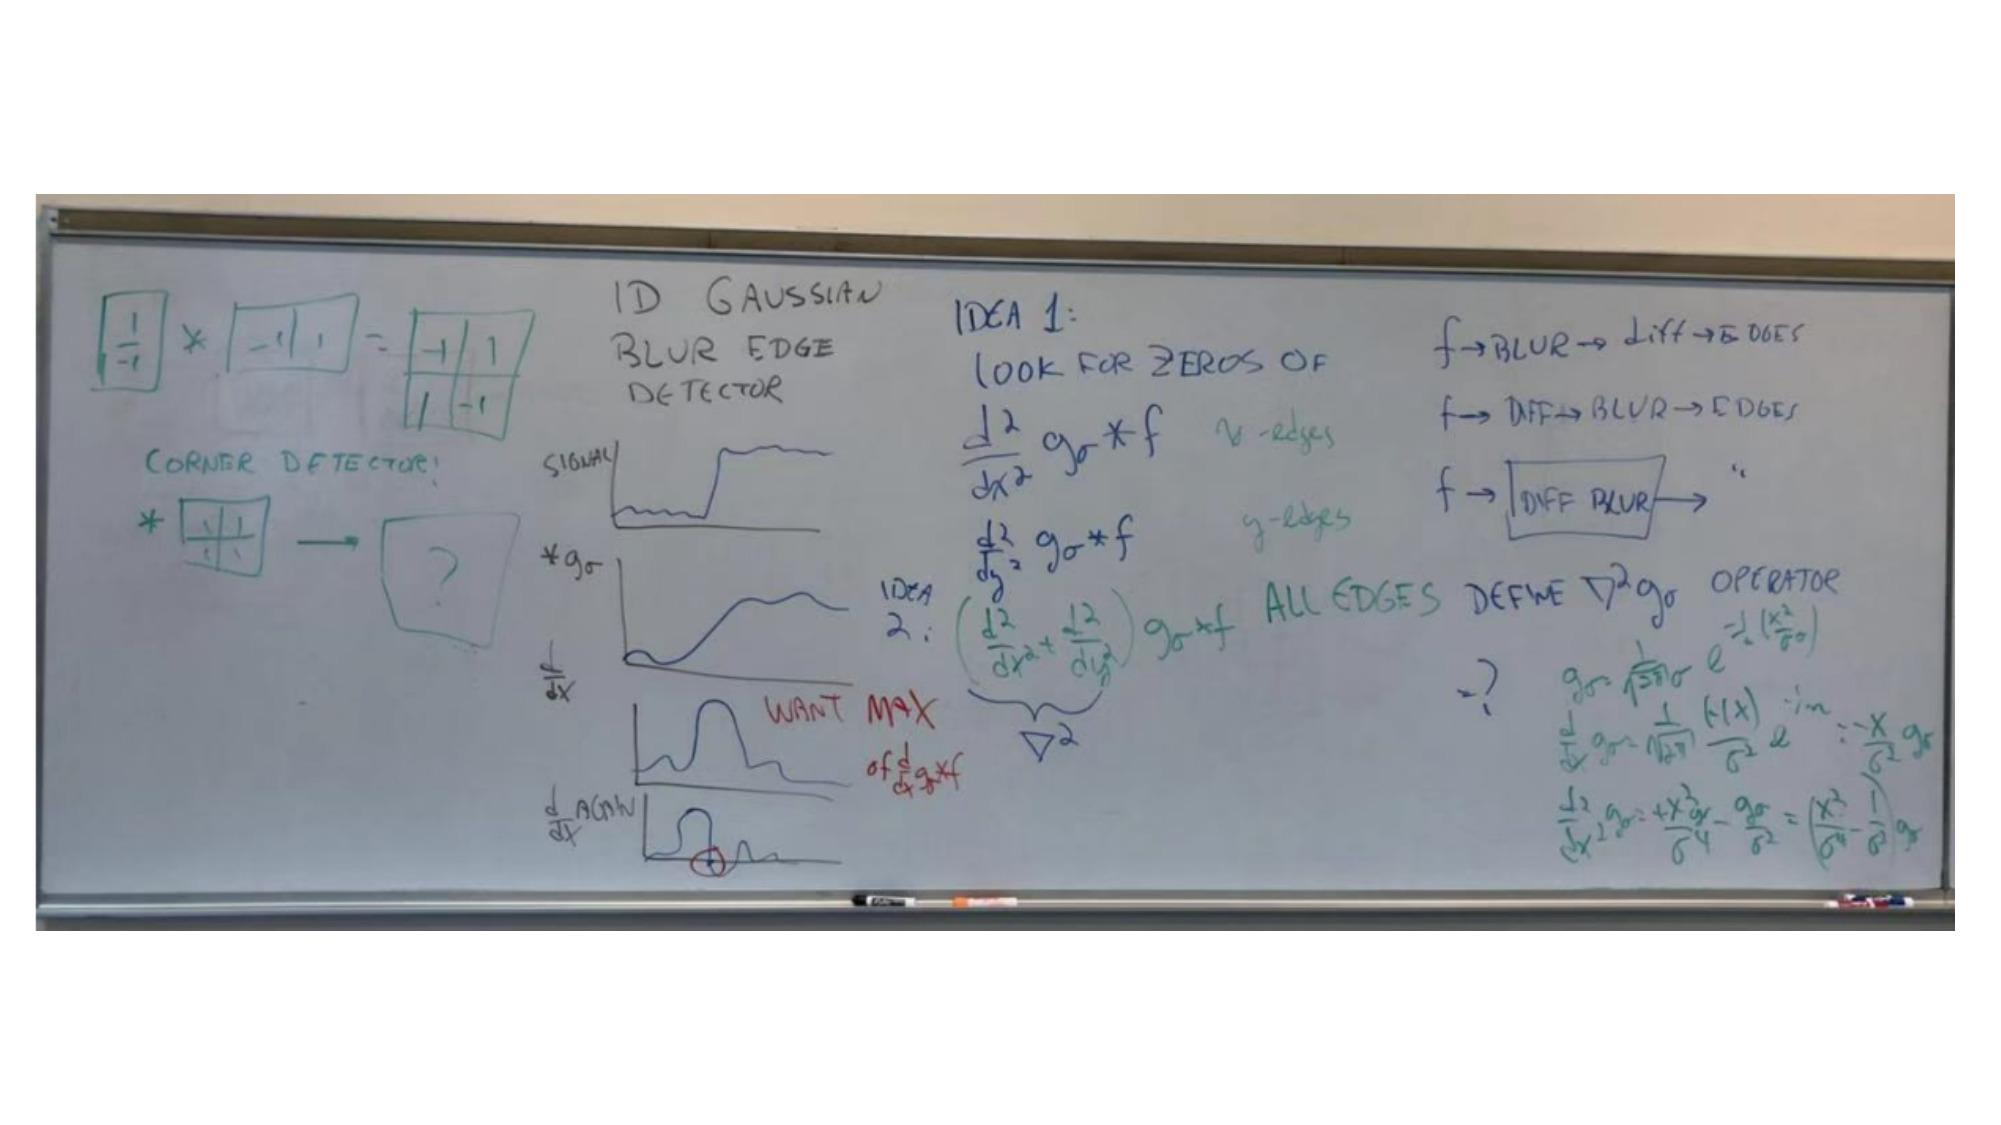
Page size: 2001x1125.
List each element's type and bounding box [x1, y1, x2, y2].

picture [22, 194, 1955, 931]
